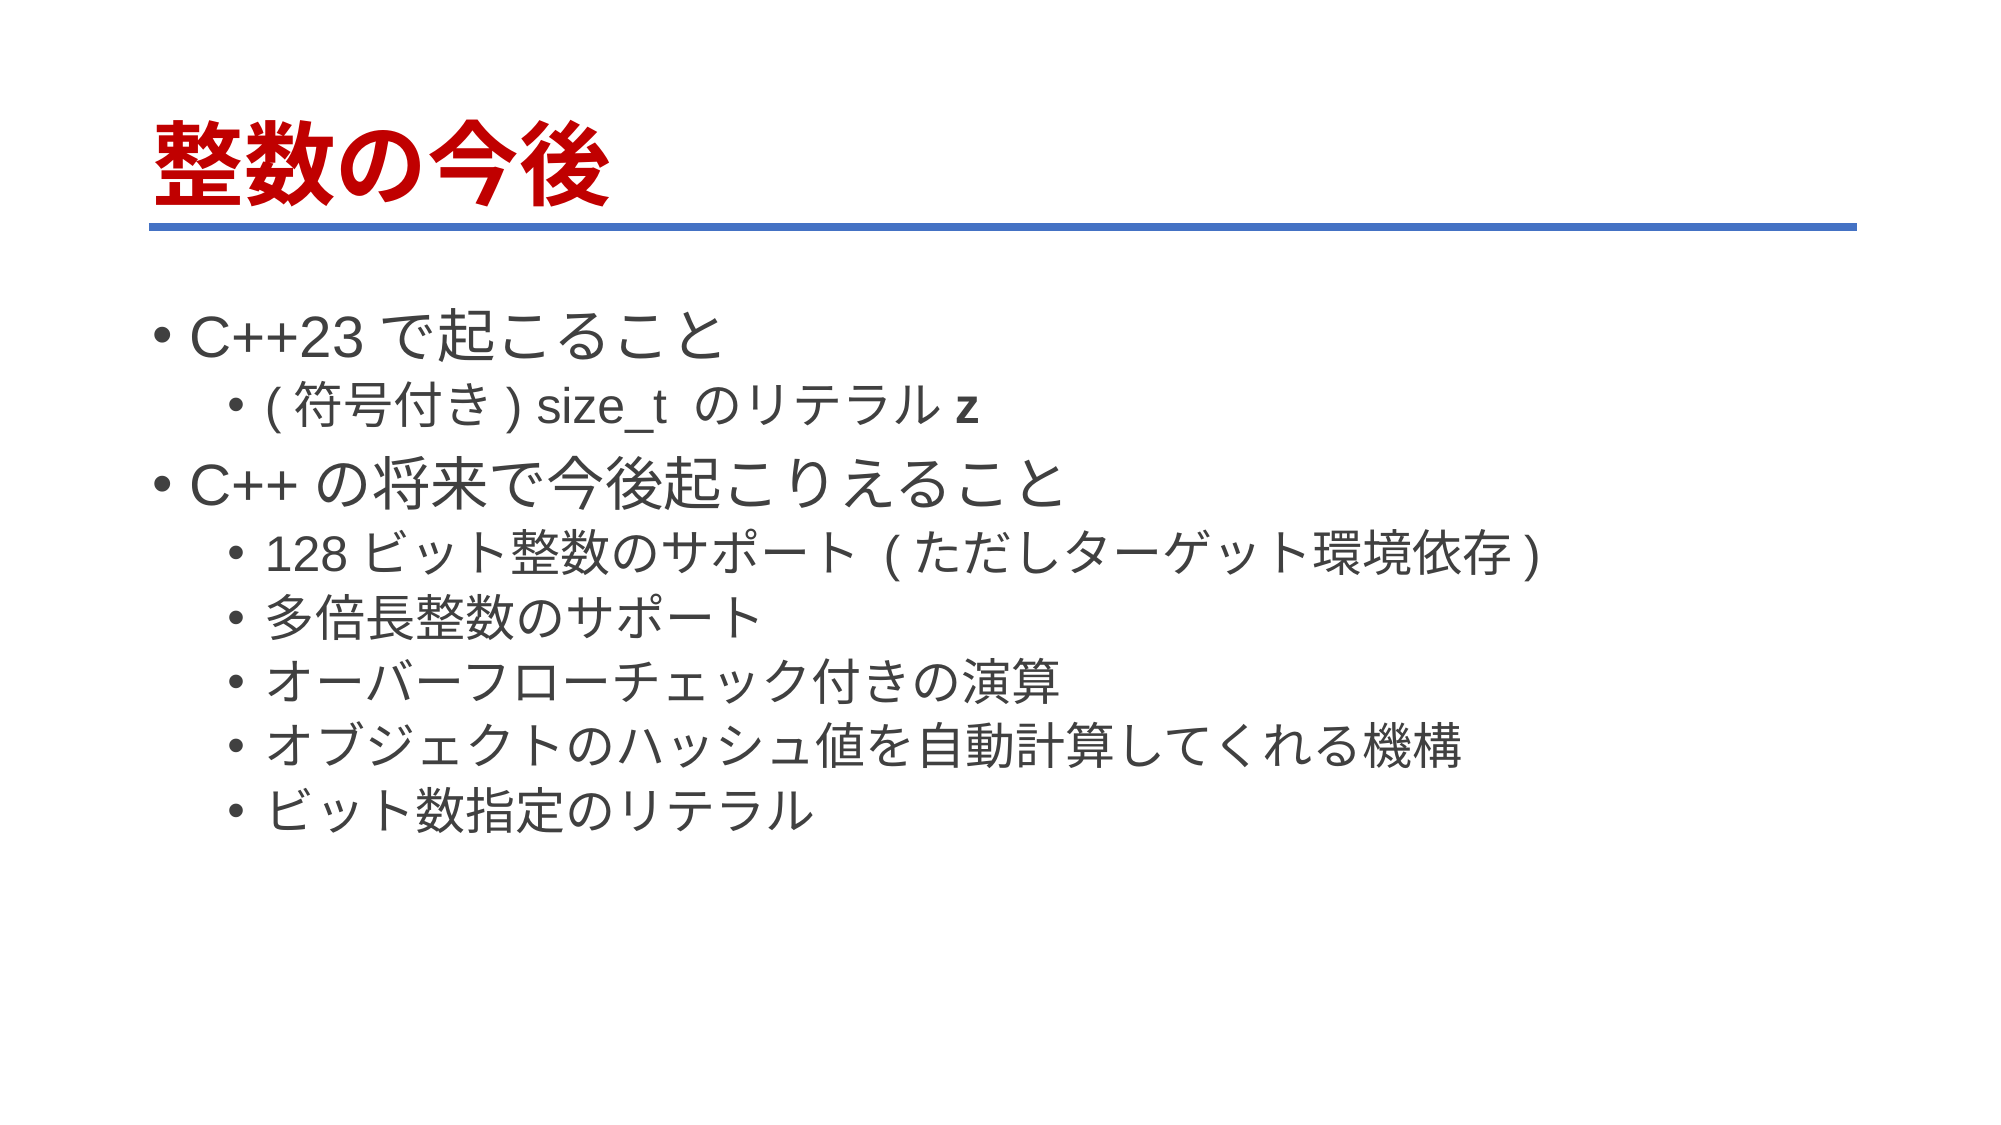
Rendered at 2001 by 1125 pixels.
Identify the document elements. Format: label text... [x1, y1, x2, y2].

title 整数の今後 [137, 59, 1863, 278]
list C++23で起こること (符号付き) size_t のリテラルz C++の将来で今後起こりえること 128ビット整数のサポート (ただしターゲット環境依存) 多倍長整数のサポート オーバーフローチェック付きの演算 オブジェクトのハッシュ値を自動計算してくれる機構 ビット数指定のリテラル [137, 299, 1863, 1014]
